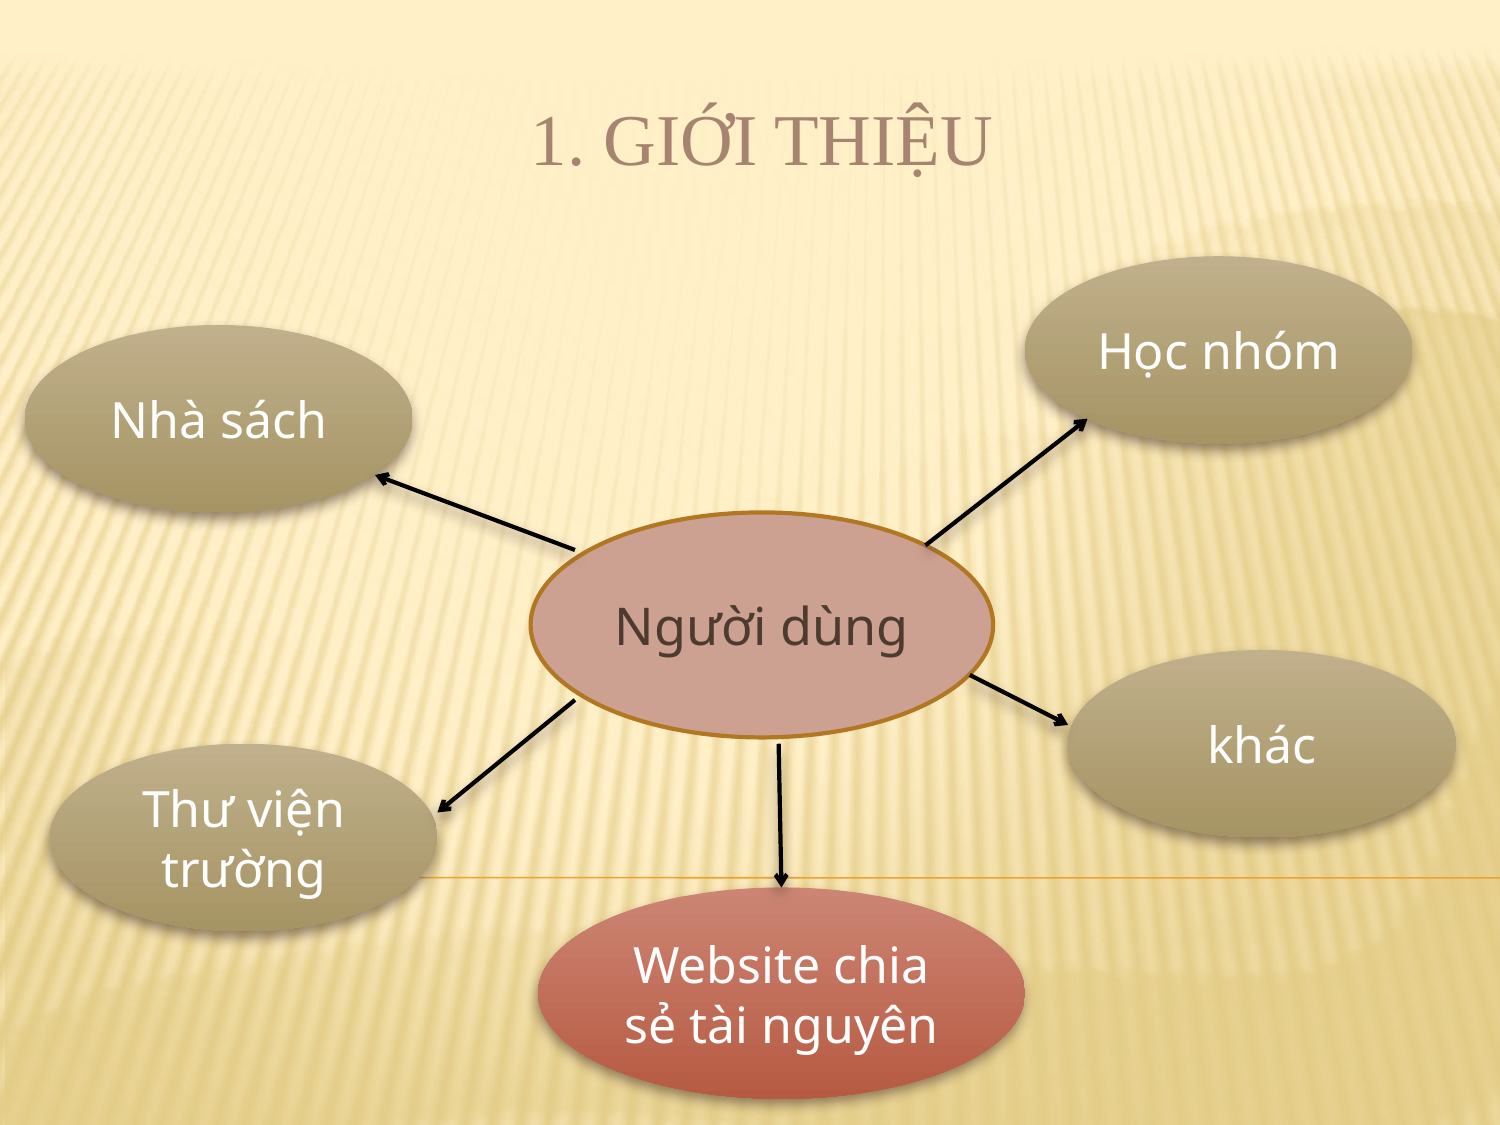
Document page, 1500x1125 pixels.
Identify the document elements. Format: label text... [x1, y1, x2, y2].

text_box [437, 699, 576, 813]
text_box [24, 212, 1413, 363]
text_box Học nhóm [1024, 256, 1413, 444]
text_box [778, 743, 782, 888]
text_box Website chia sẻ tài nguyên [538, 887, 1025, 1099]
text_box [374, 474, 576, 551]
text_box Nhà sách [24, 324, 413, 513]
text_box Người dùng [528, 510, 996, 740]
text_box 1. GIỚI THIỆU [68, 37, 1456, 188]
text_box khác [1068, 649, 1456, 838]
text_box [925, 418, 1088, 546]
text_box Thư viện trường [49, 743, 438, 932]
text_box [969, 674, 1069, 726]
